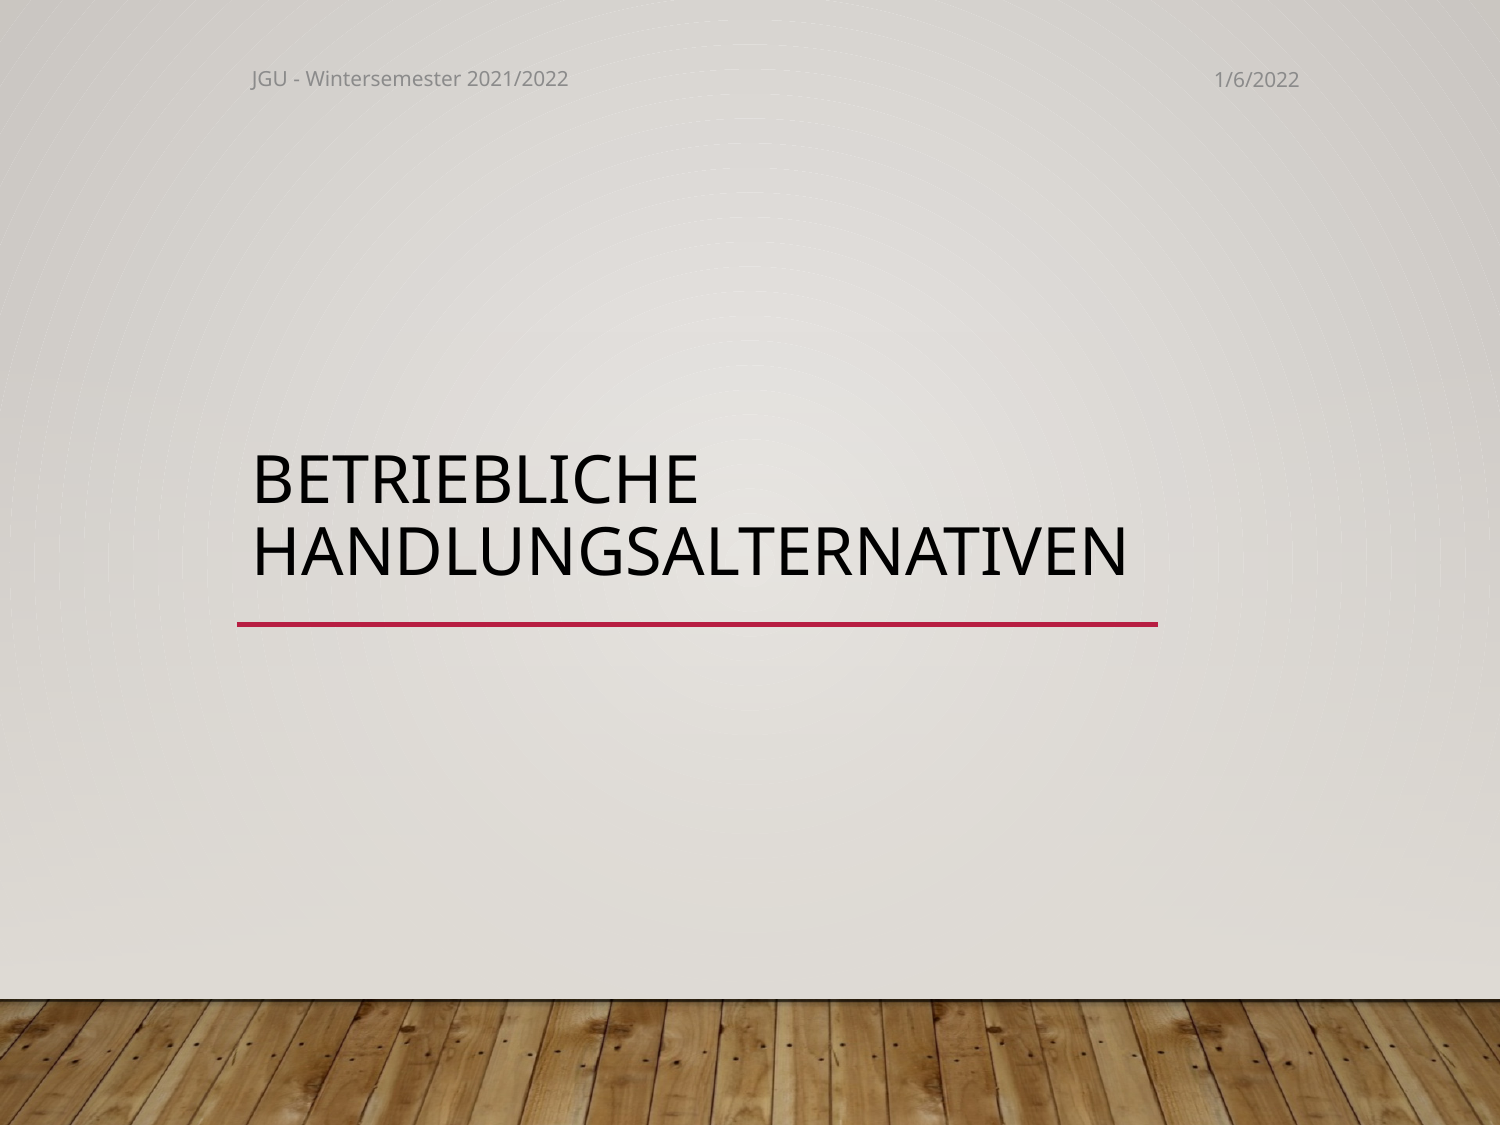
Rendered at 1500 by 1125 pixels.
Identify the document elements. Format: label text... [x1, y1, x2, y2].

footer JGU - Wintersemester 2021/2022 [236, 54, 899, 105]
picture [0, 999, 1500, 1125]
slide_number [926, 54, 1315, 105]
title Betriebliche Handlungsalternativen [236, 288, 1159, 598]
